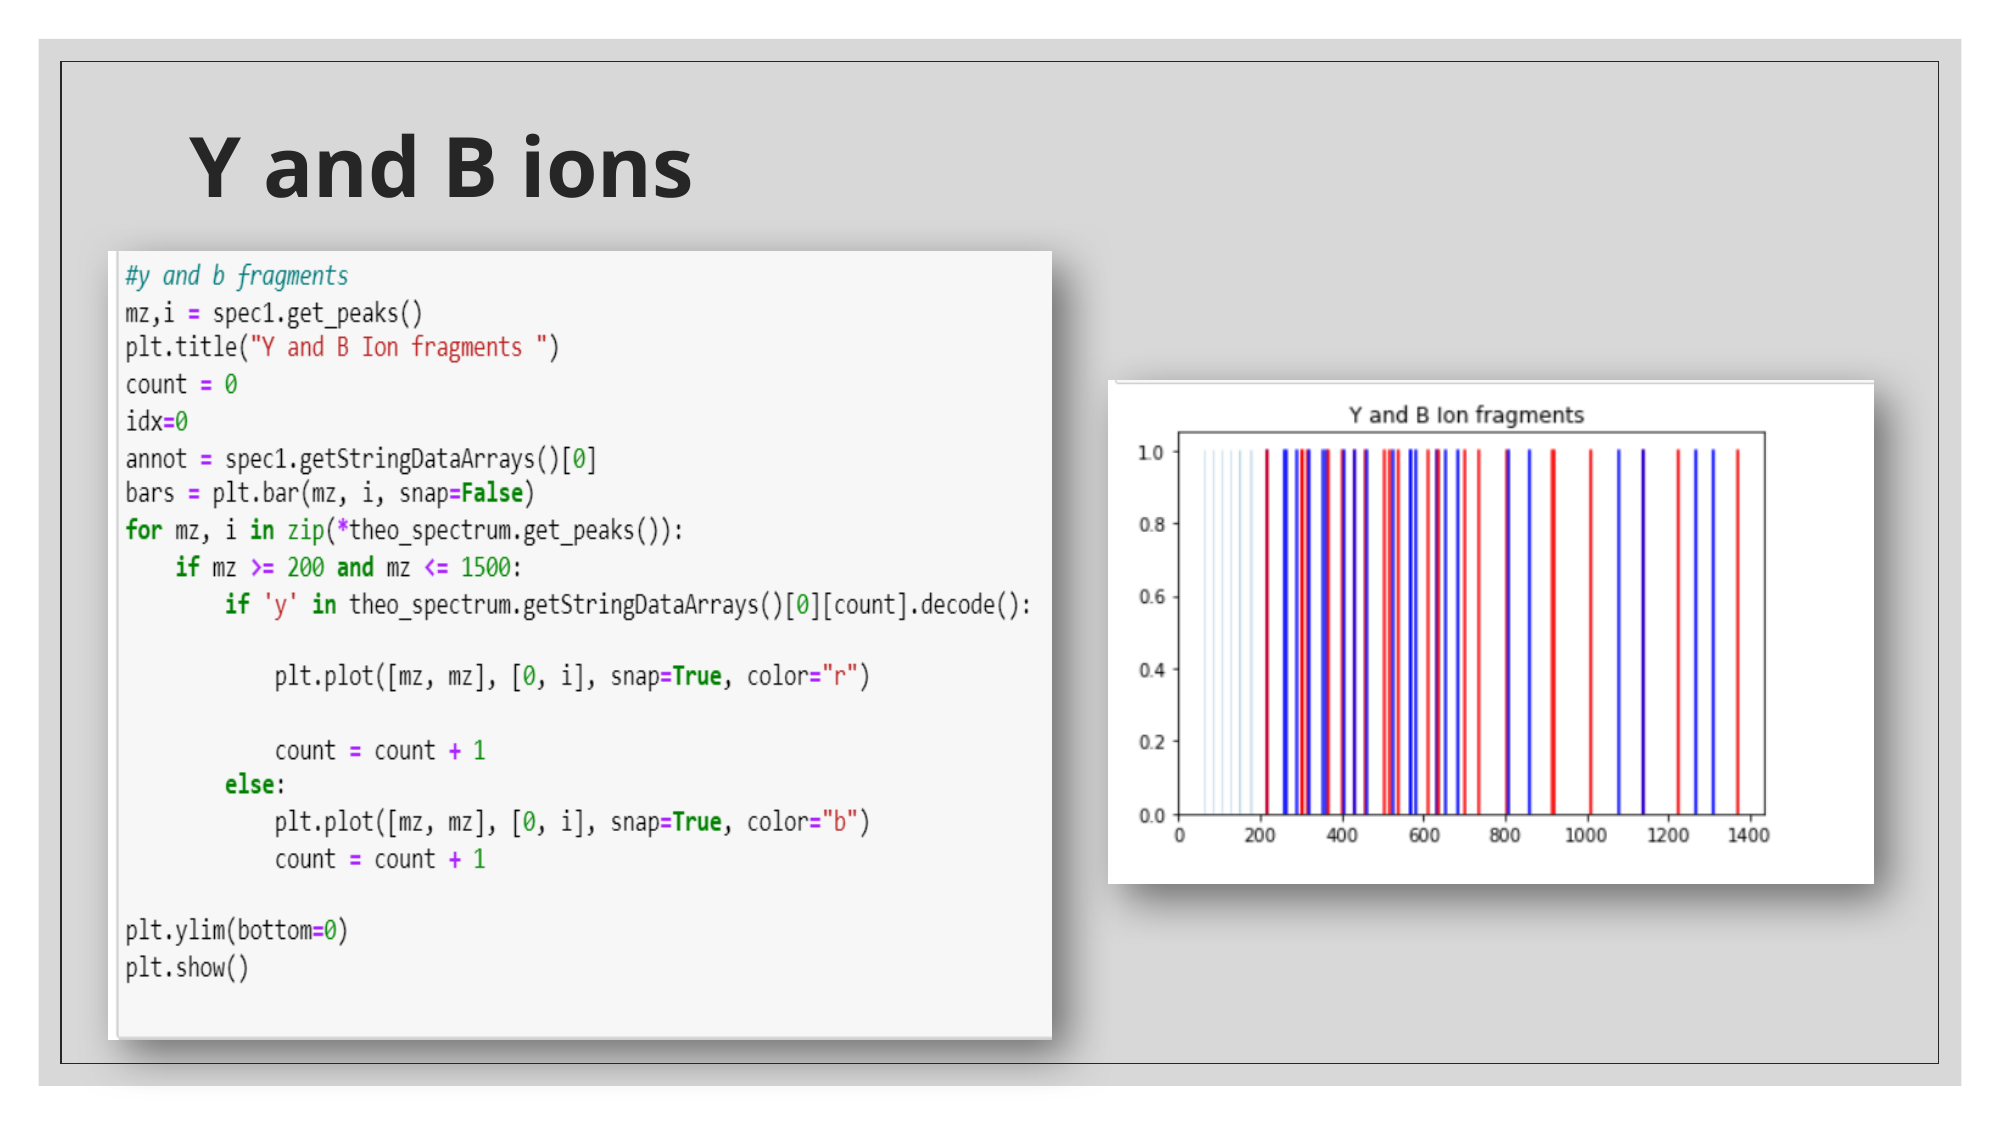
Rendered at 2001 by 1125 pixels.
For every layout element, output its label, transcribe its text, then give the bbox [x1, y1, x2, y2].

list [1108, 380, 1874, 884]
title Y and B ions [174, 105, 949, 233]
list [107, 251, 1052, 1040]
